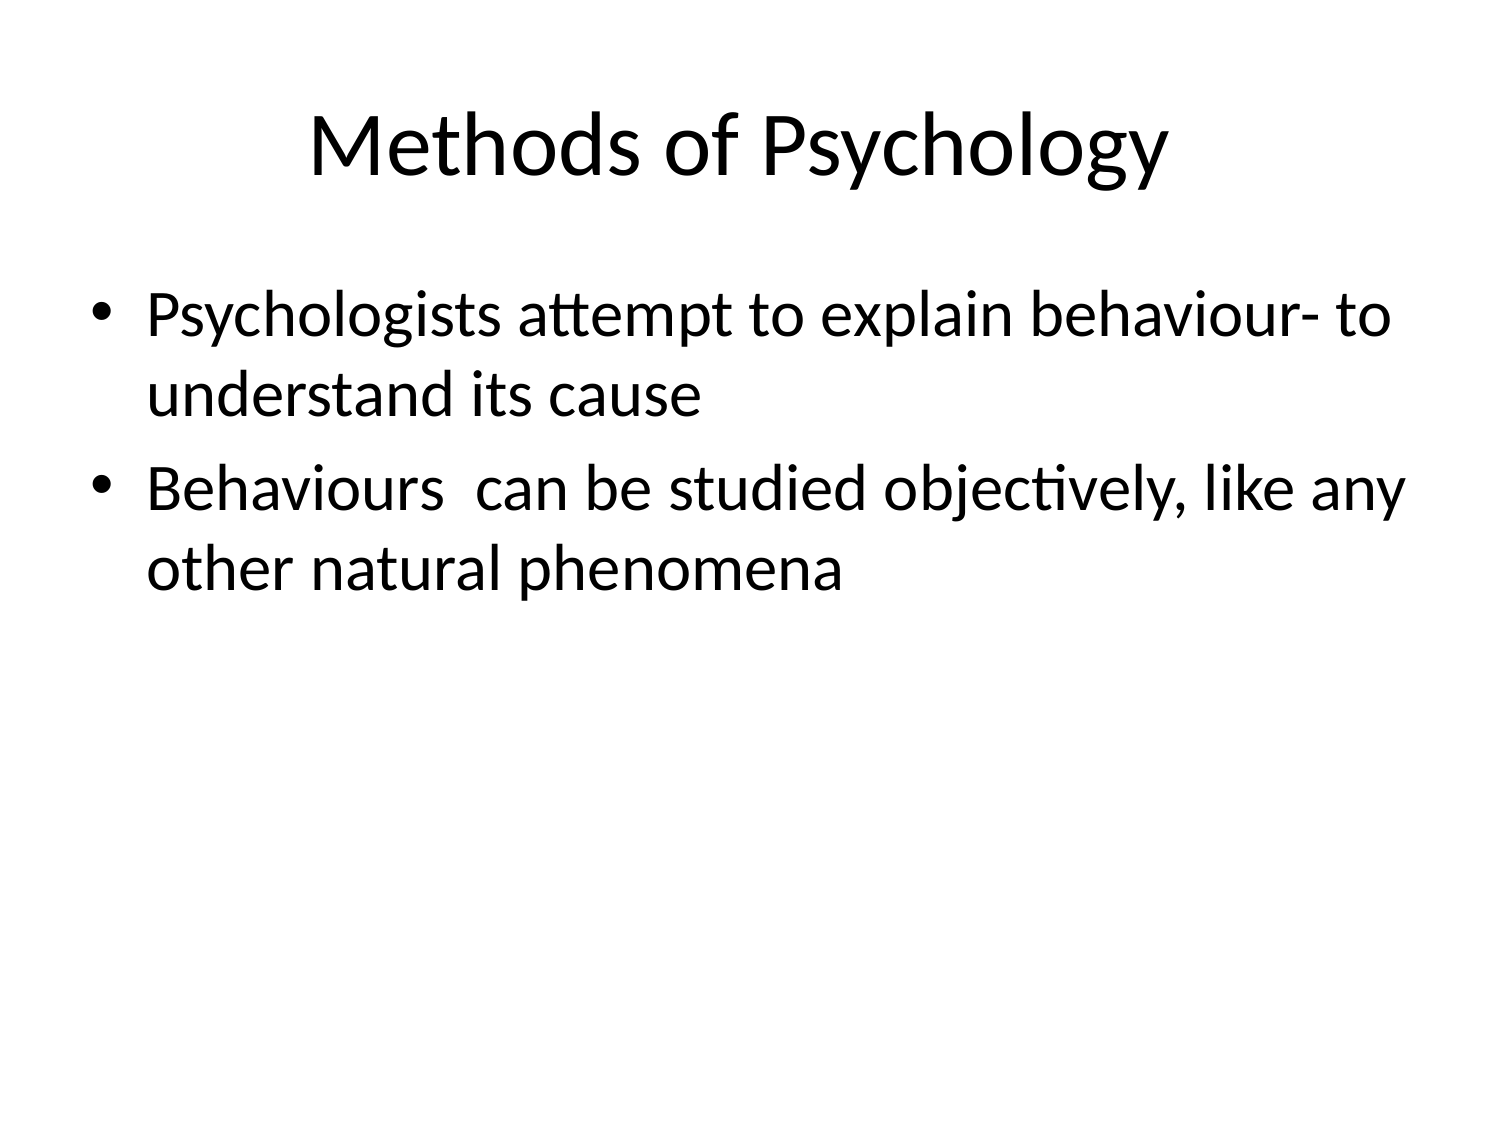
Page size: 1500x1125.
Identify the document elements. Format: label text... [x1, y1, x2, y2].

title Methods of Psychology [75, 45, 1425, 233]
list Psychologists attempt to explain behaviour- to understand its cause Behaviours can be studied objectively, like any other natural phenomena [75, 262, 1425, 1005]
